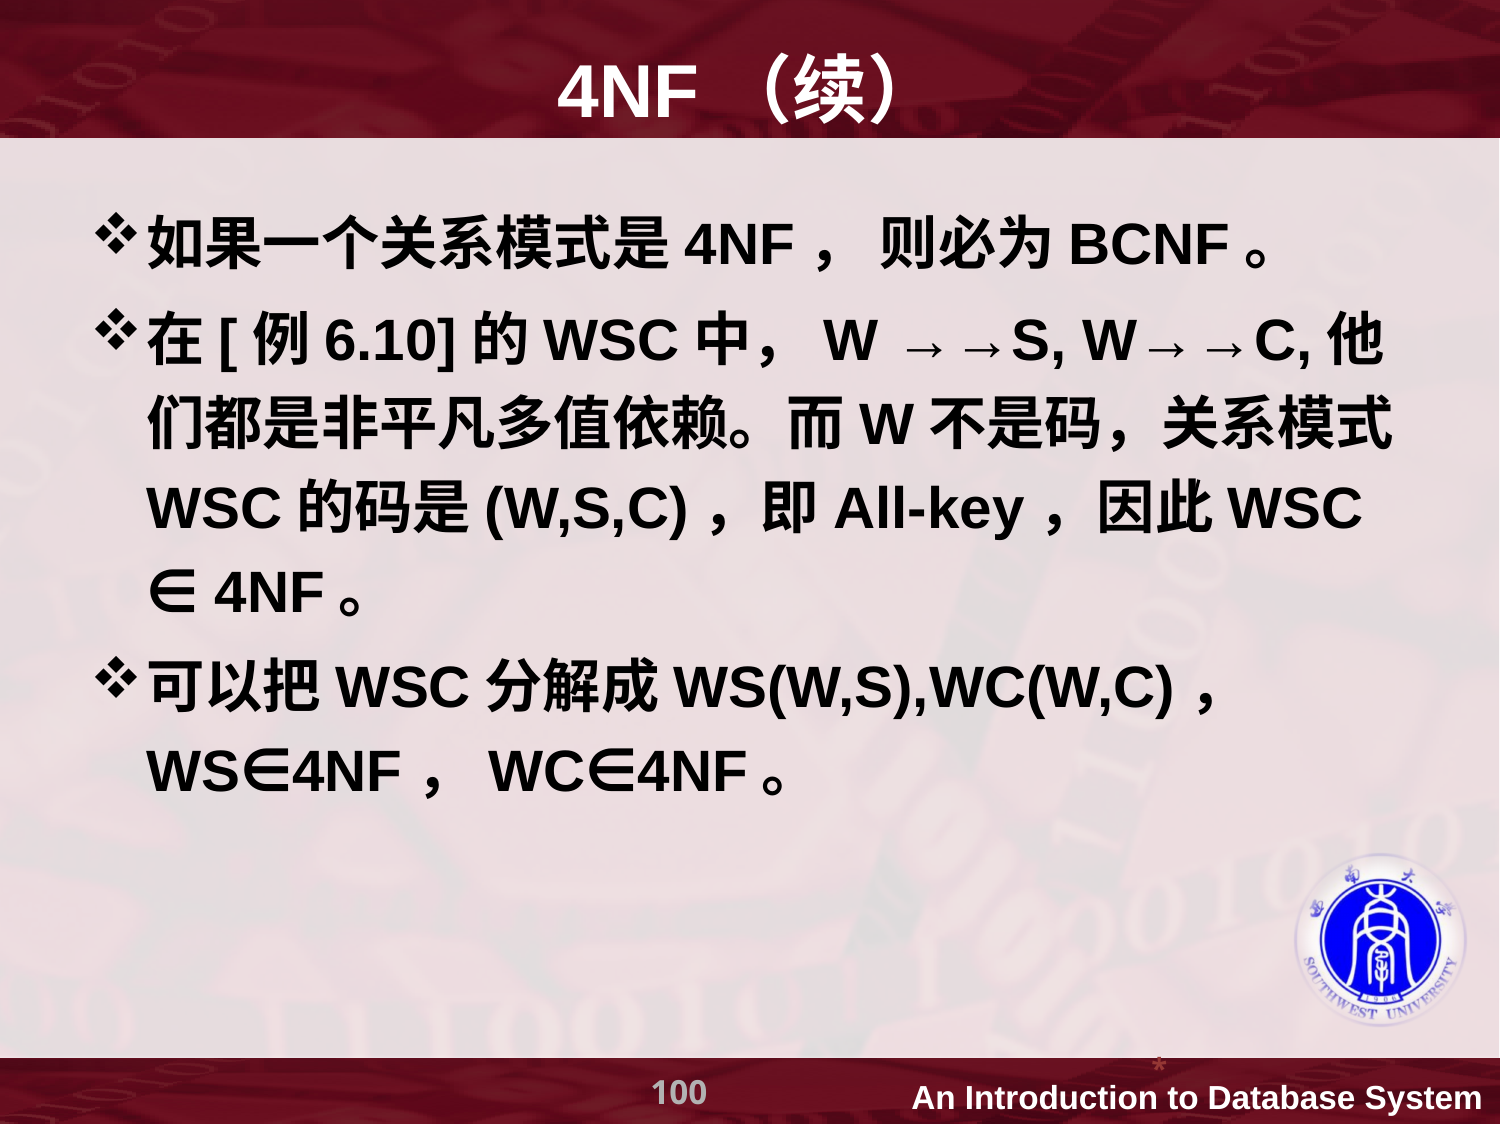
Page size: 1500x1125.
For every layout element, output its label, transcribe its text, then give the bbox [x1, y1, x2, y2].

picture [0, 0, 1500, 1124]
slide_number 100 [503, 1064, 854, 1124]
title 4NF（续） [74, 0, 1426, 181]
text_box [88, 1052, 443, 1082]
list 如果一个关系模式是4NF， 则必为BCNF。 在[例6.10]的WSC中，W →→S, W→→C,他们都是非平凡多值依赖。而W不是码，关系模式WSC的码是(W,S,C)，即All-key，因此WSC ∈ 4NF。 可以把WSC分解成WS(W,S),WC(W,C)， WS∈4NF，WC∈4NF。 [74, 184, 1426, 1052]
text_box * [1136, 1042, 1430, 1093]
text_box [1186, 479, 1200, 528]
